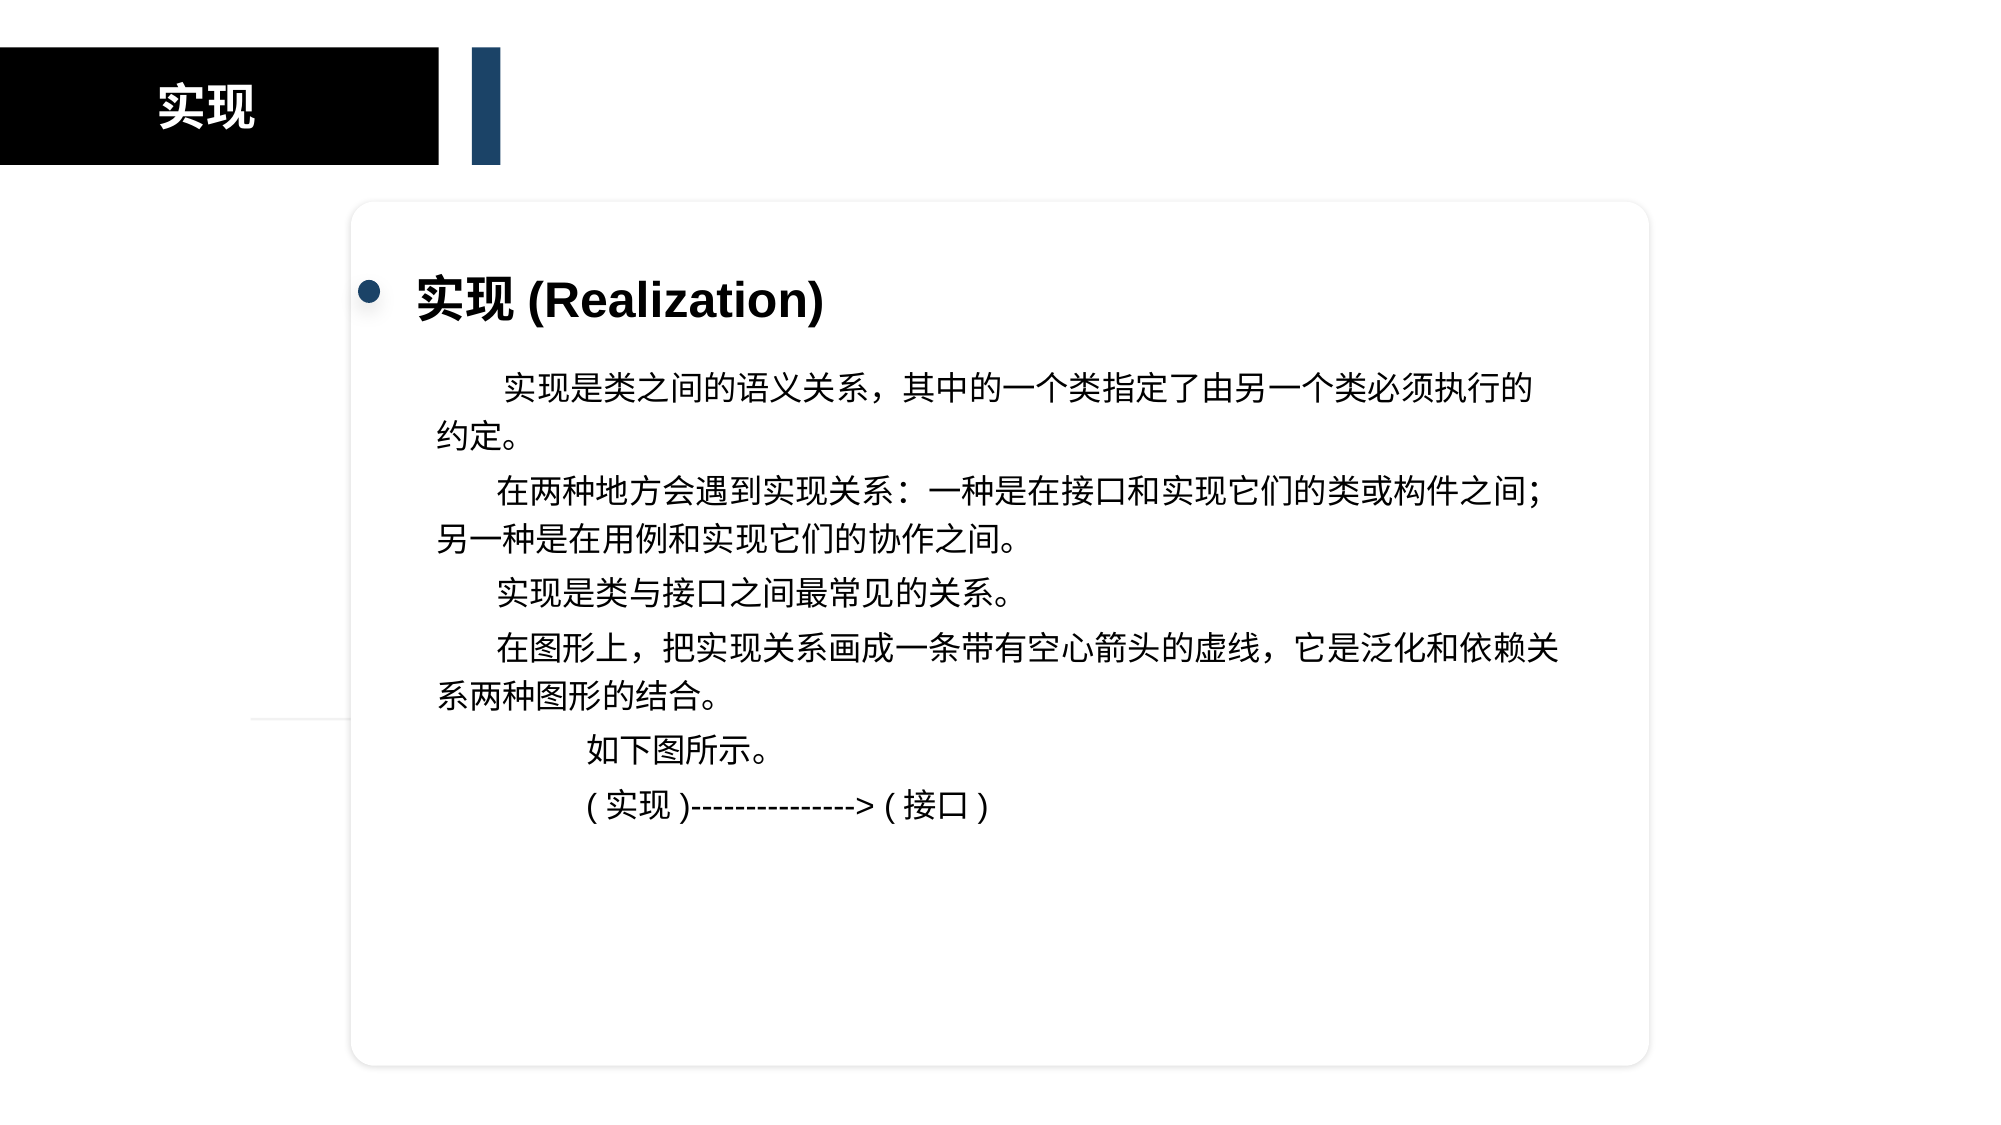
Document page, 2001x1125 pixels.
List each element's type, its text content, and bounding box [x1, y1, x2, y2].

text_box 实现 [0, 68, 414, 143]
text_box [471, 46, 501, 166]
text_box [0, 46, 440, 166]
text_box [350, 201, 1649, 1066]
